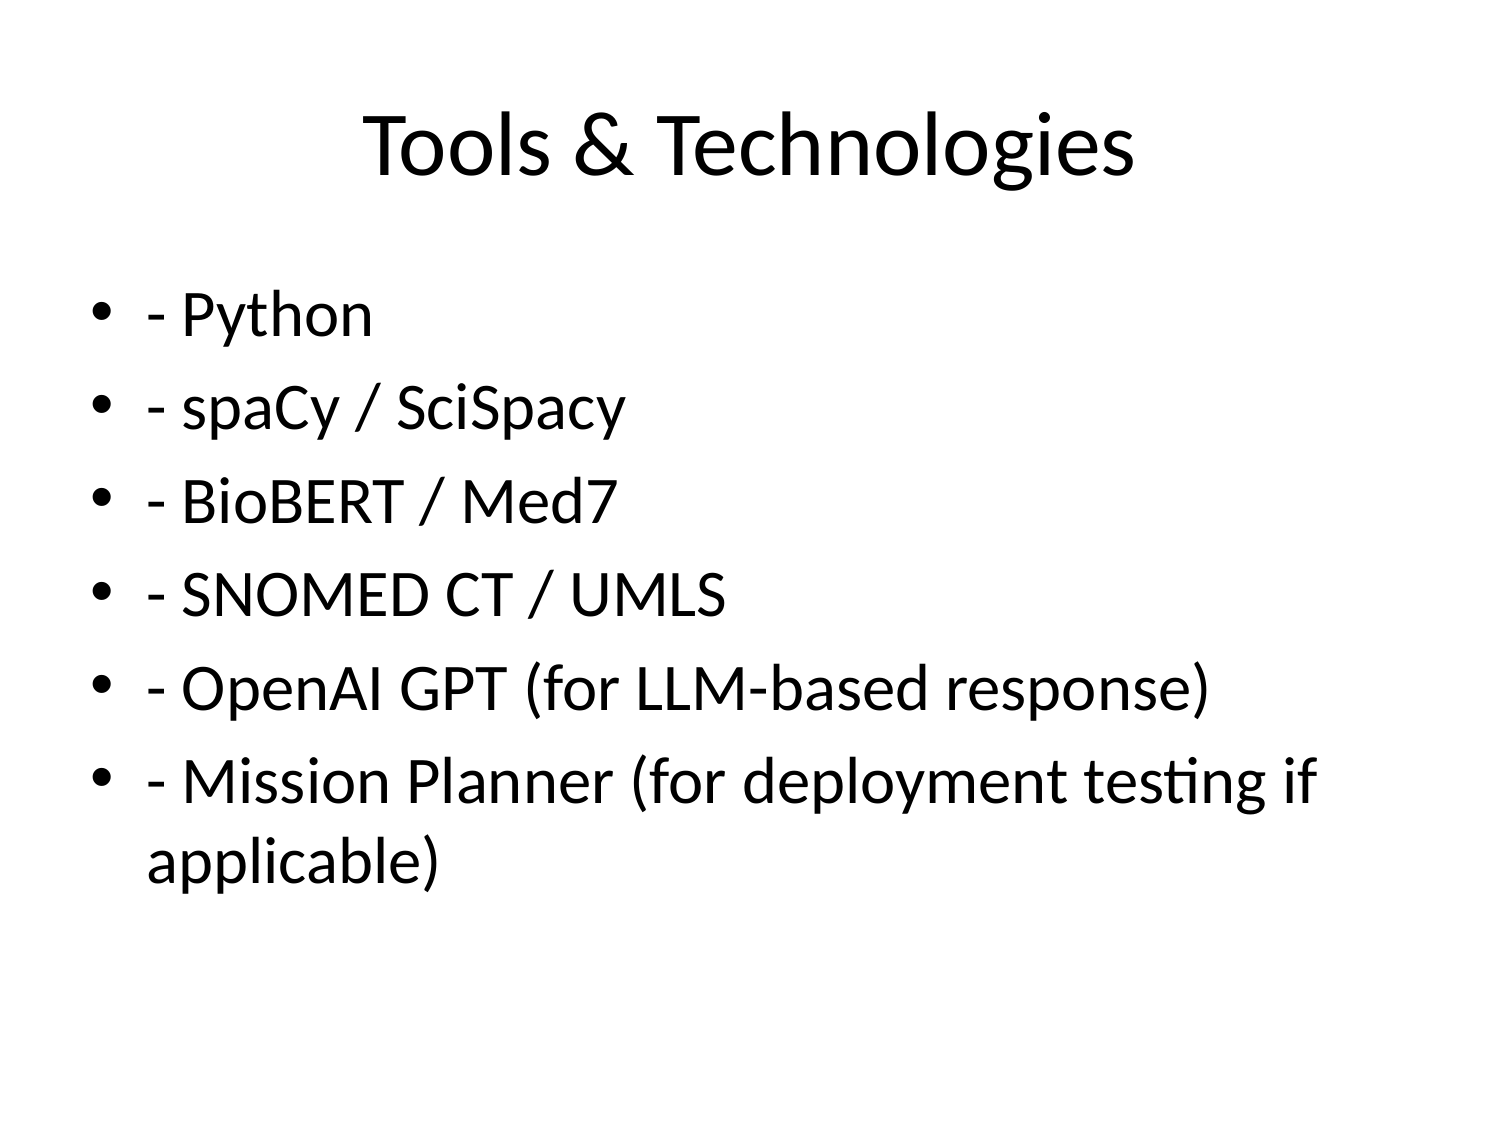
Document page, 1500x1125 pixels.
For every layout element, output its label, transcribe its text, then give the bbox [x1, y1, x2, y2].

list - Python - spaCy / SciSpacy - BioBERT / Med7 - SNOMED CT / UMLS - OpenAI GPT (for LLM-based response) - Mission Planner (for deployment testing if applicable) [75, 262, 1425, 1005]
title Tools & Technologies [75, 45, 1425, 233]
